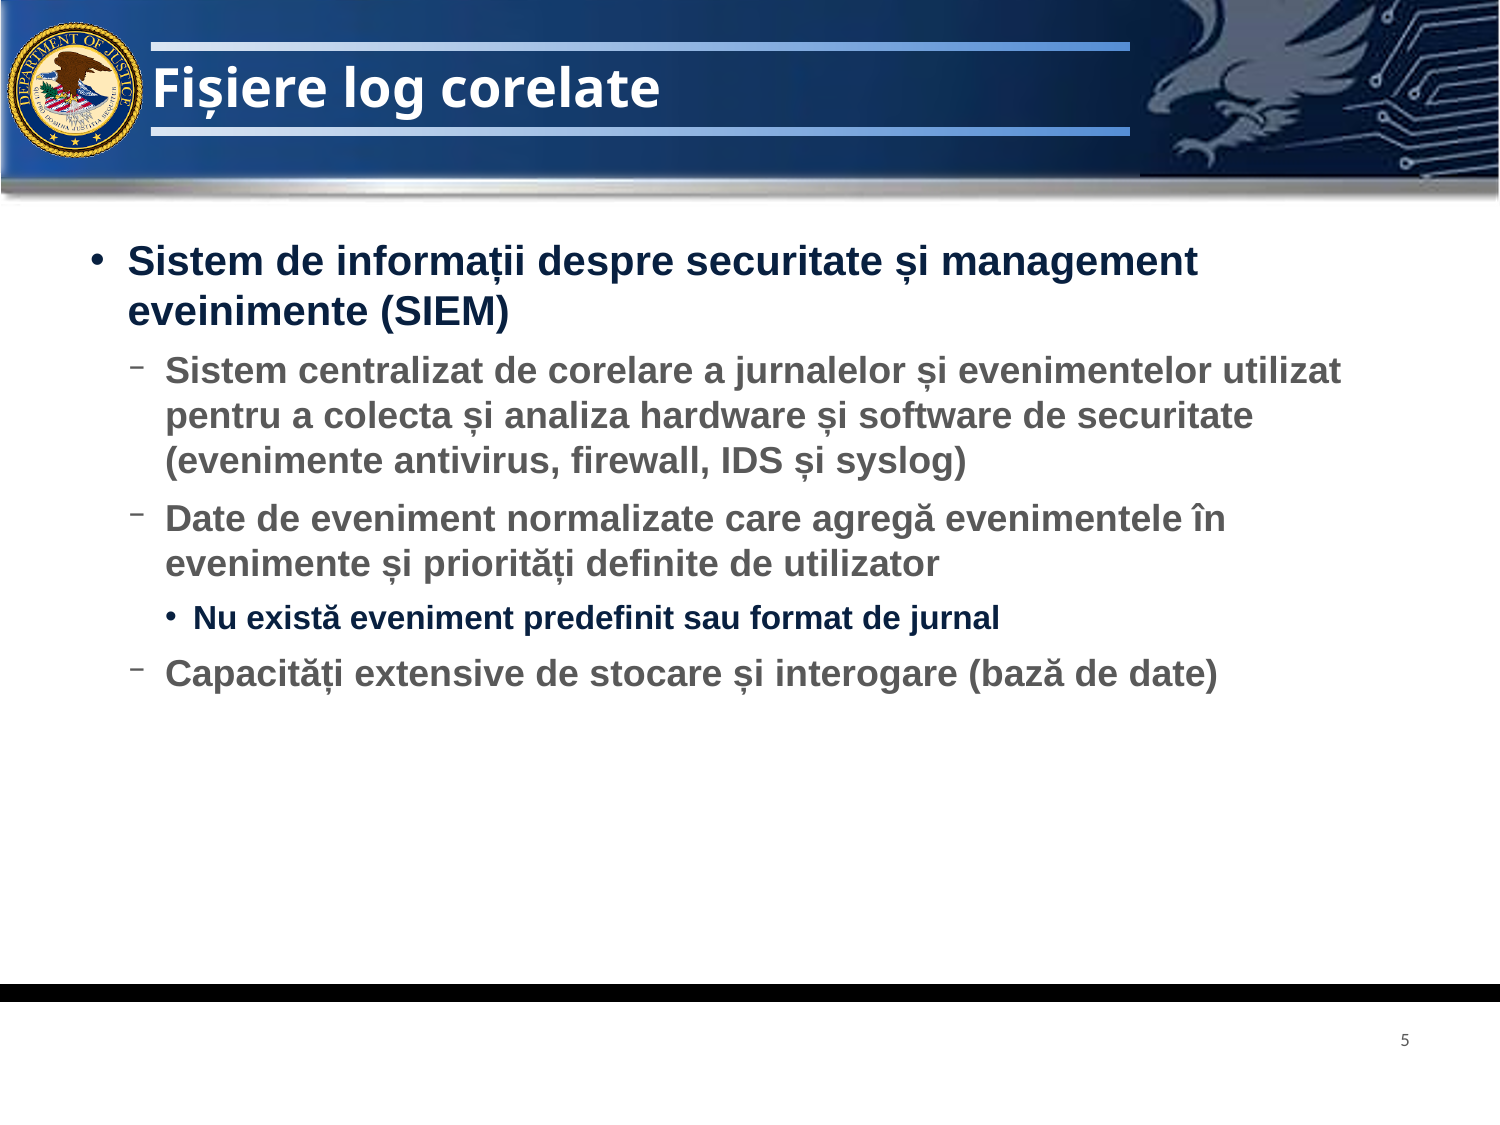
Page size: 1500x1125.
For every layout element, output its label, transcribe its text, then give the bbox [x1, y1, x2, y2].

list Sistem de informații despre securitate și management eveinimente (SIEM) Sistem centralizat de corelare a jurnalelor și evenimentelor utilizat pentru a colecta și analiza hardware și software de securitate (evenimente antivirus, firewall, IDS și syslog) Date de eveniment normalizate care agregă evenimentele în evenimente și priorități definite de utilizator Nu există eveniment predefinit sau format de jurnal Capacități extensive de stocare și interogare (bază de date) [75, 226, 1425, 962]
picture [0, 0, 1500, 209]
slide_number 5 [1087, 1023, 1425, 1054]
title Fișiere log corelate [150, 52, 1131, 128]
